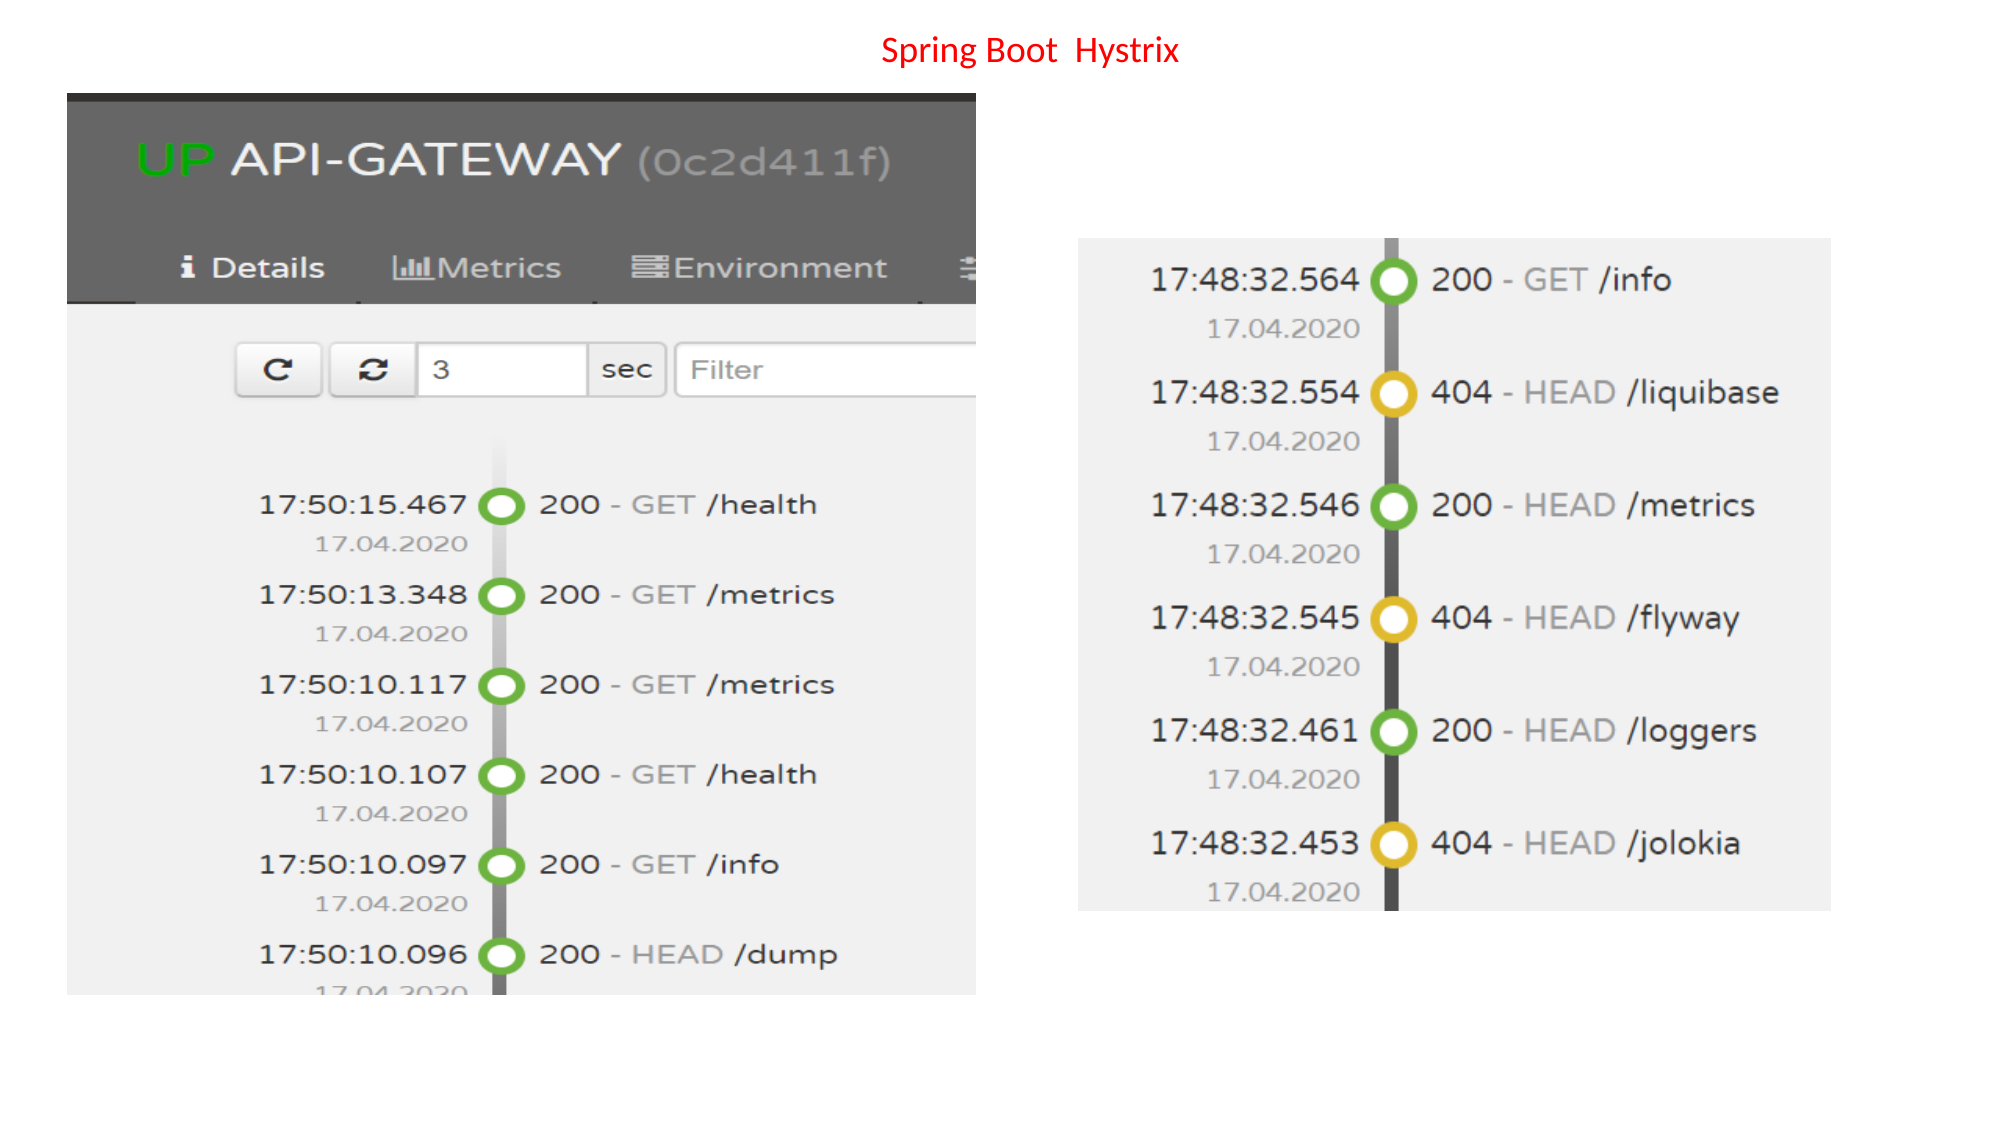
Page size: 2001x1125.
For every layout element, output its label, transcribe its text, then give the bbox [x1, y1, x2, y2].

text_box Spring Boot Hystrix [508, 0, 1552, 95]
picture [67, 93, 976, 995]
picture [1078, 238, 1831, 911]
